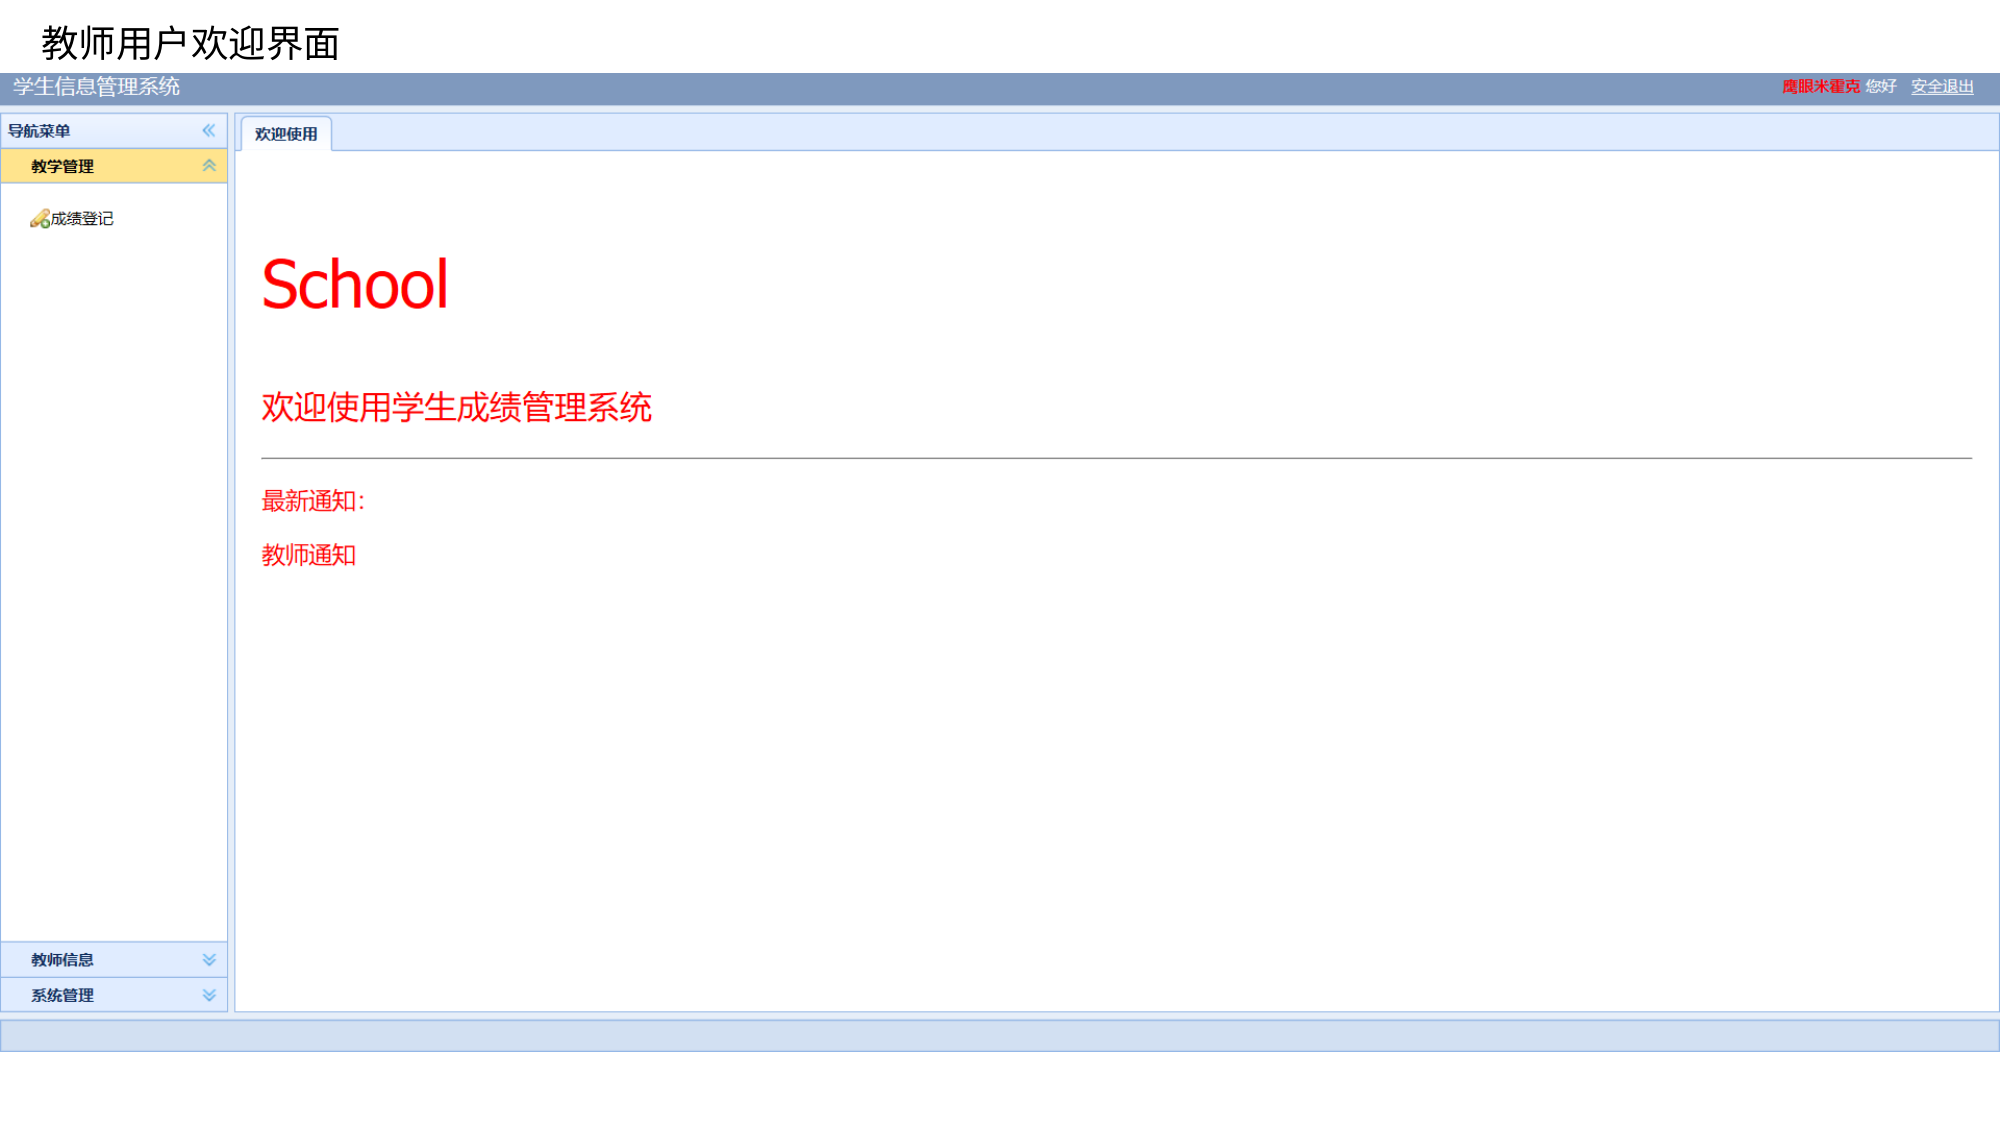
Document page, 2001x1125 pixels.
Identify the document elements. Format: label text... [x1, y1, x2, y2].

text_box 教师用户欢迎界面 [26, 12, 460, 73]
picture [0, 73, 2000, 1052]
